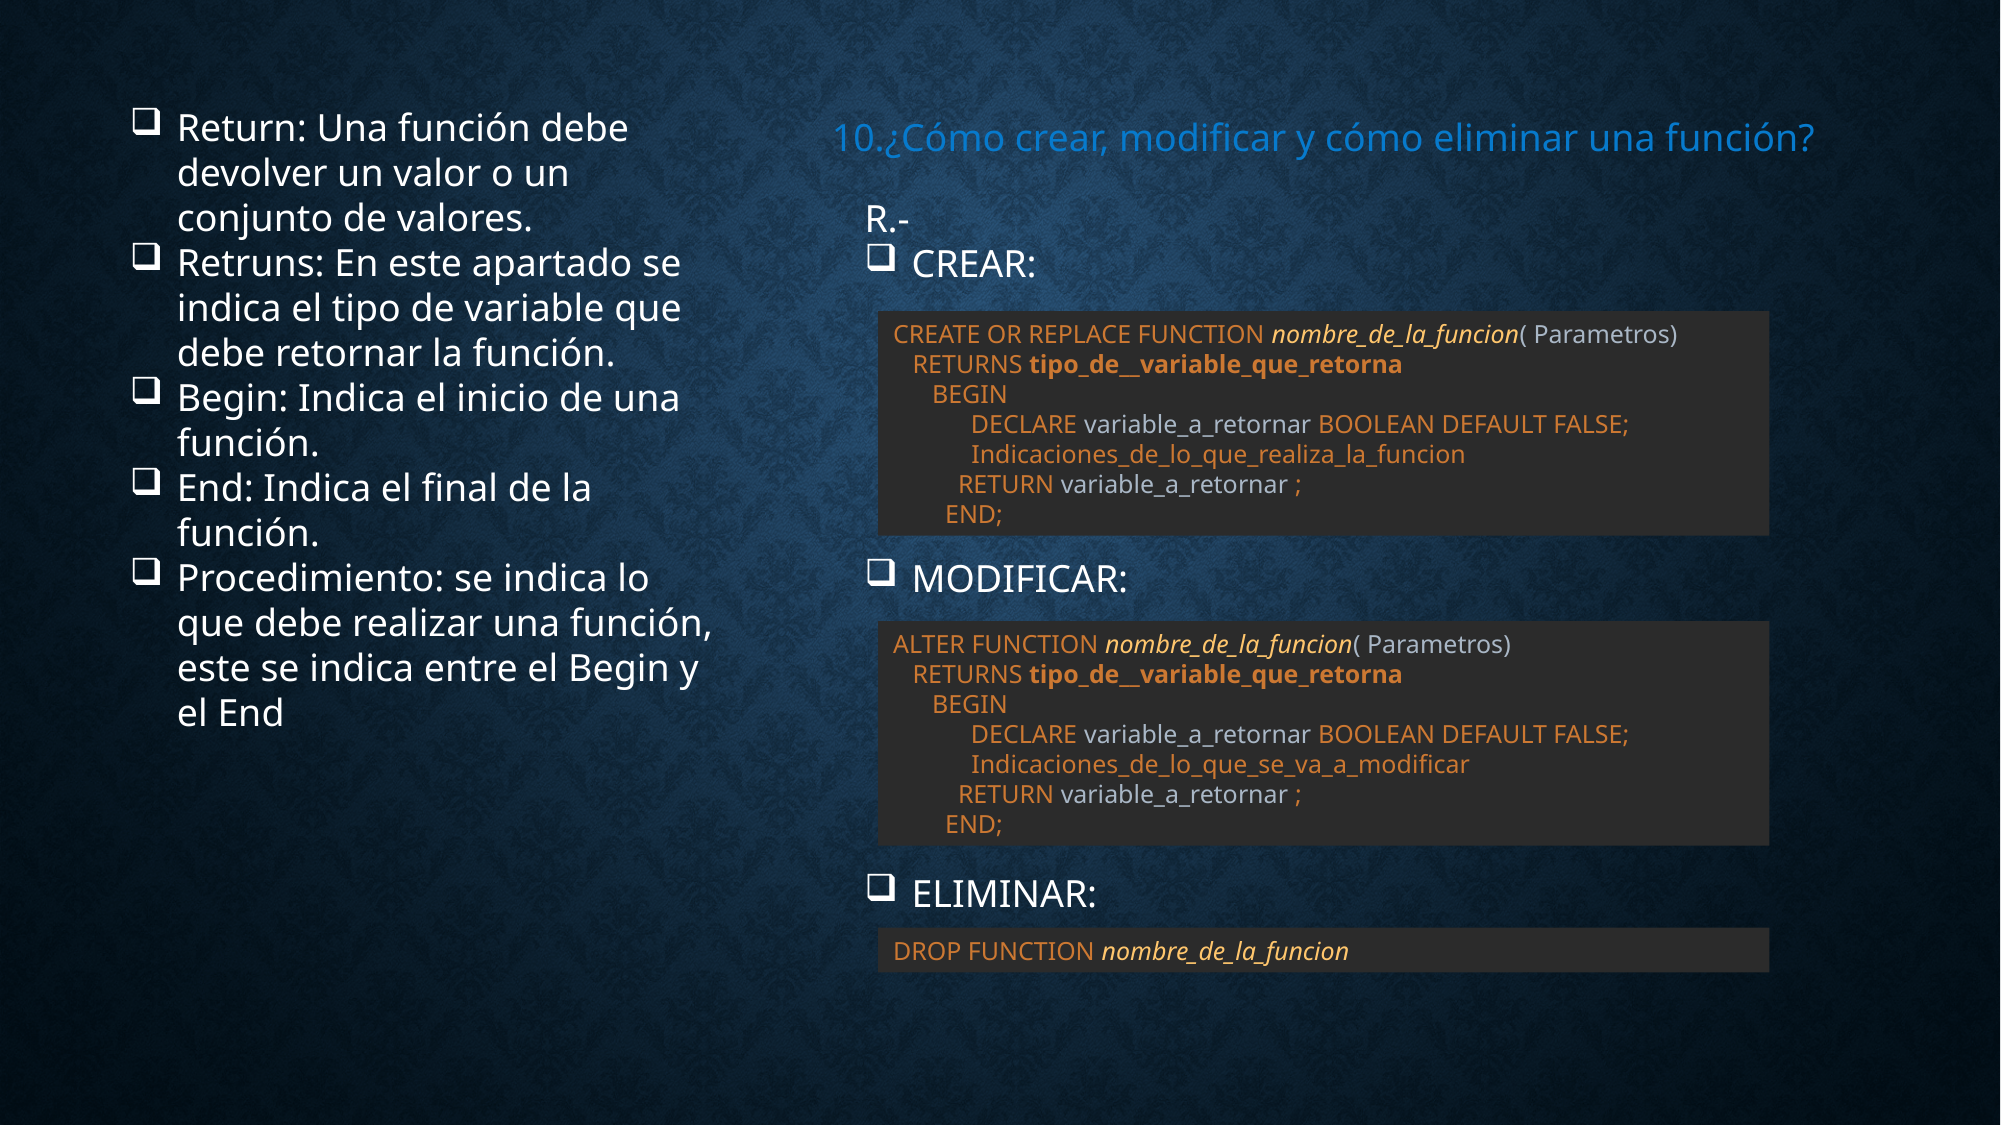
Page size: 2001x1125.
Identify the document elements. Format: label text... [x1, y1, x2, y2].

text_box ALTER FUNCTION nombre_de_la_funcion( Parametros) RETURNS tipo_de__variable_que_retorna BEGIN DECLARE variable_a_retornar BOOLEAN DEFAULT FALSE; Indicaciones_de_lo_que_se_va_a_modificar RETURN variable_a_retornar ; END; [878, 621, 1770, 846]
text_box CREATE OR REPLACE FUNCTION nombre_de_la_funcion( Parametros) RETURNS tipo_de__variable_que_retorna BEGIN DECLARE variable_a_retornar BOOLEAN DEFAULT FALSE; Indicaciones_de_lo_que_realiza_la_funcion RETURN variable_a_retornar ; END; [878, 311, 1770, 536]
text_box R.- CREAR: MODIFICAR: ELIMINAR: [849, 187, 1324, 923]
text_box Return: Una función debe devolver un valor o un conjunto de valores. Retruns: En este apartado se indica el tipo de variable que debe retornar la función. Begin: Indica el inicio de una función. End: Indica el final de la función. Procedimiento: se indica lo que debe realizar una función, este se indica entre el Begin y el End [115, 51, 733, 741]
text_box 10.¿Cómo crear, modificar y cómo eliminar una función? [817, 106, 1831, 167]
text_box DROP FUNCTION nombre_de_la_funcion [878, 927, 1770, 973]
